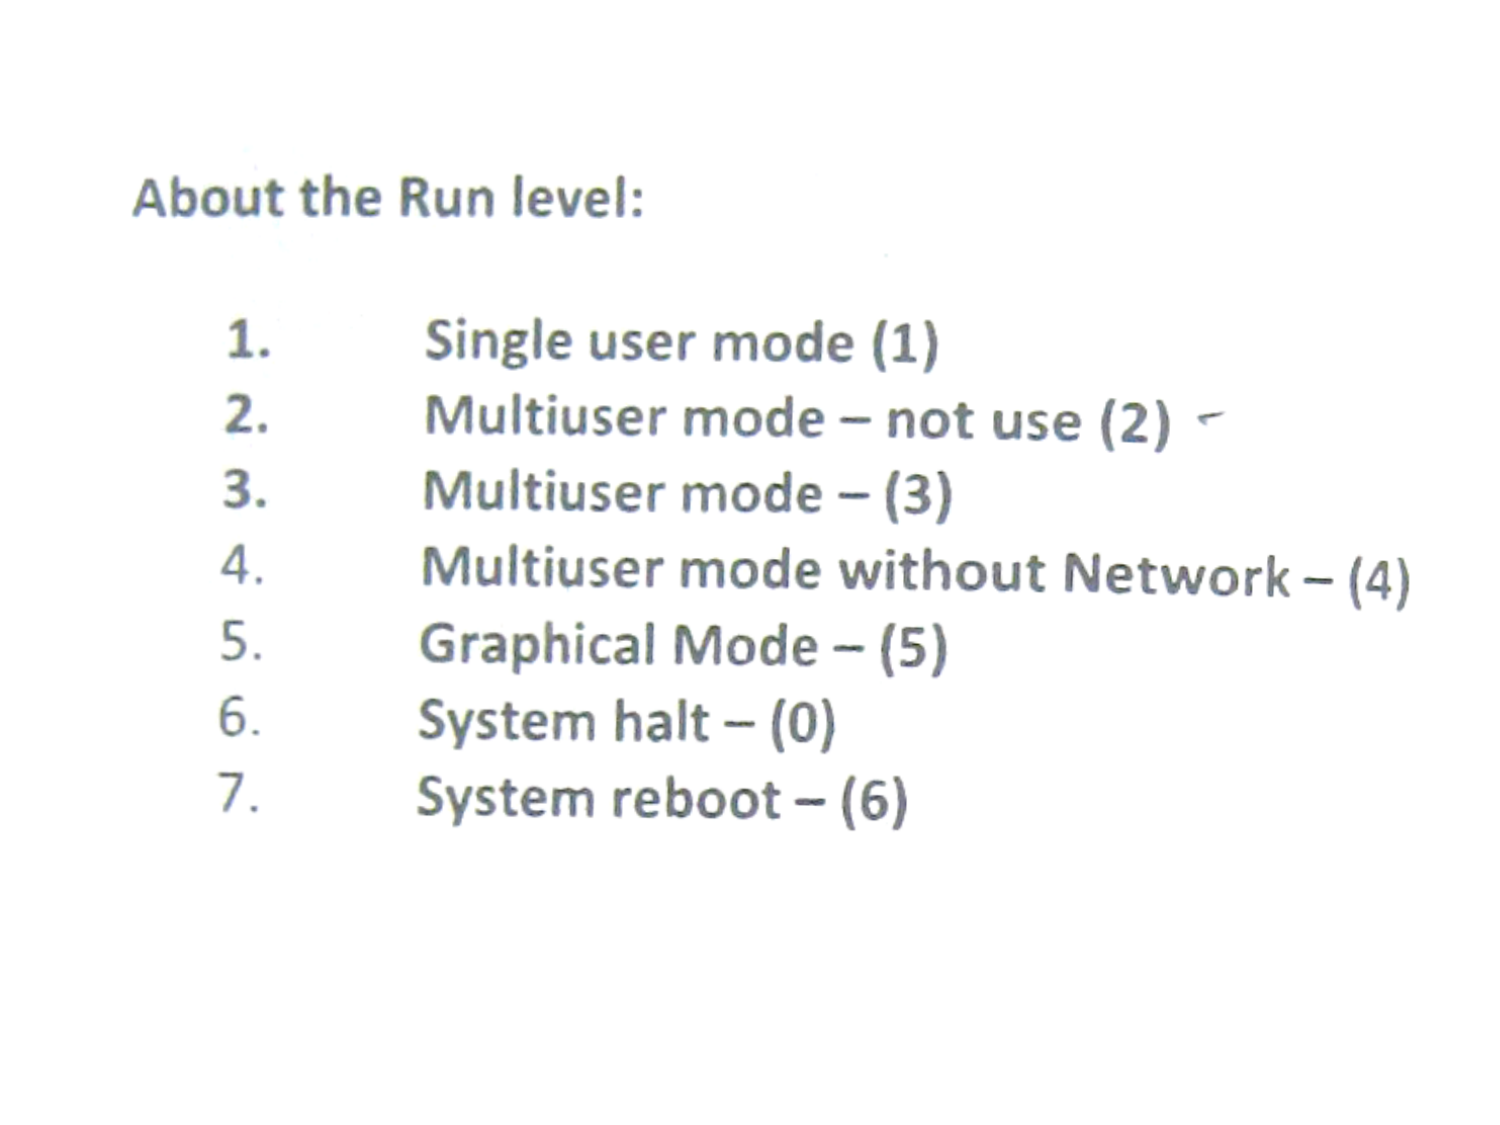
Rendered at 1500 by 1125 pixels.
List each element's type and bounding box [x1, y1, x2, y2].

picture [90, 139, 1443, 892]
